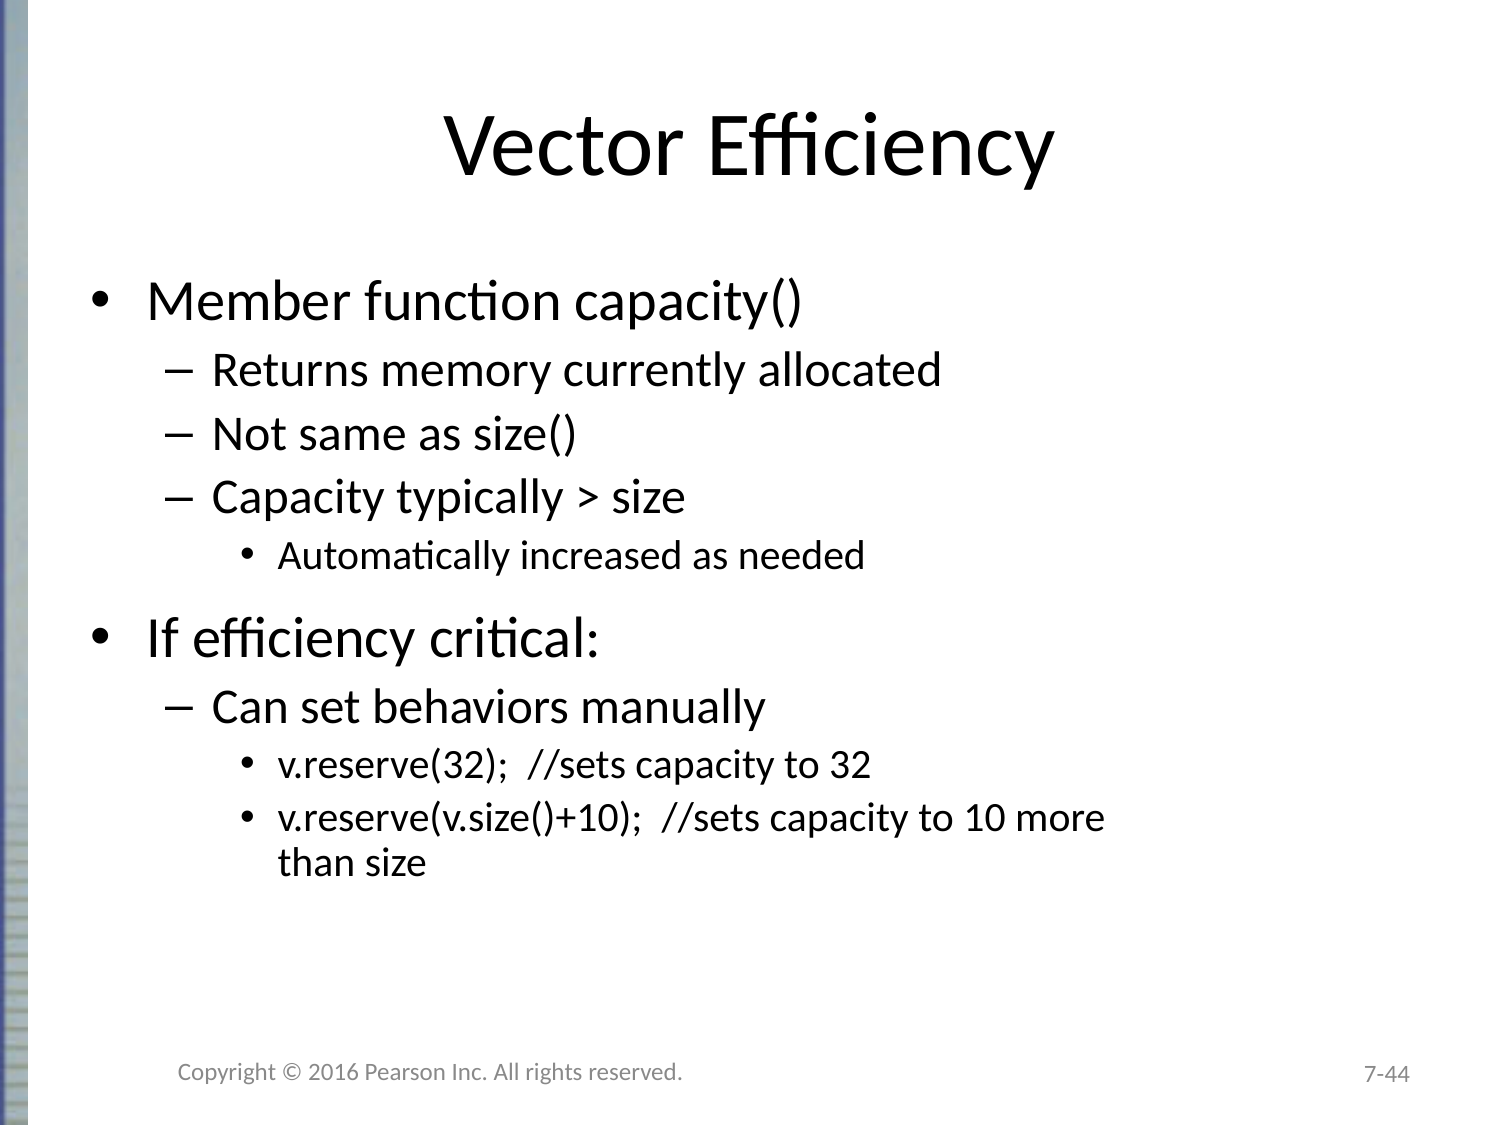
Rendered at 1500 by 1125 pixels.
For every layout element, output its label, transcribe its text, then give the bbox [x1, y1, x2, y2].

picture [0, 0, 28, 1125]
footer Copyright © 2016 Pearson Inc. All rights reserved. [75, 1040, 788, 1100]
slide_number 7-44 [1074, 1042, 1425, 1103]
title Vector Efficiency [75, 45, 1425, 233]
list Member function capacity() Returns memory currently allocated Not same as size() Capacity typically > size Automatically increased as needed If efficiency critical: Can set behaviors manually v.reserve(32); //sets capacity to 32 v.reserve(v.size()+10); //sets capacity to 10 more than size [75, 262, 1425, 1005]
